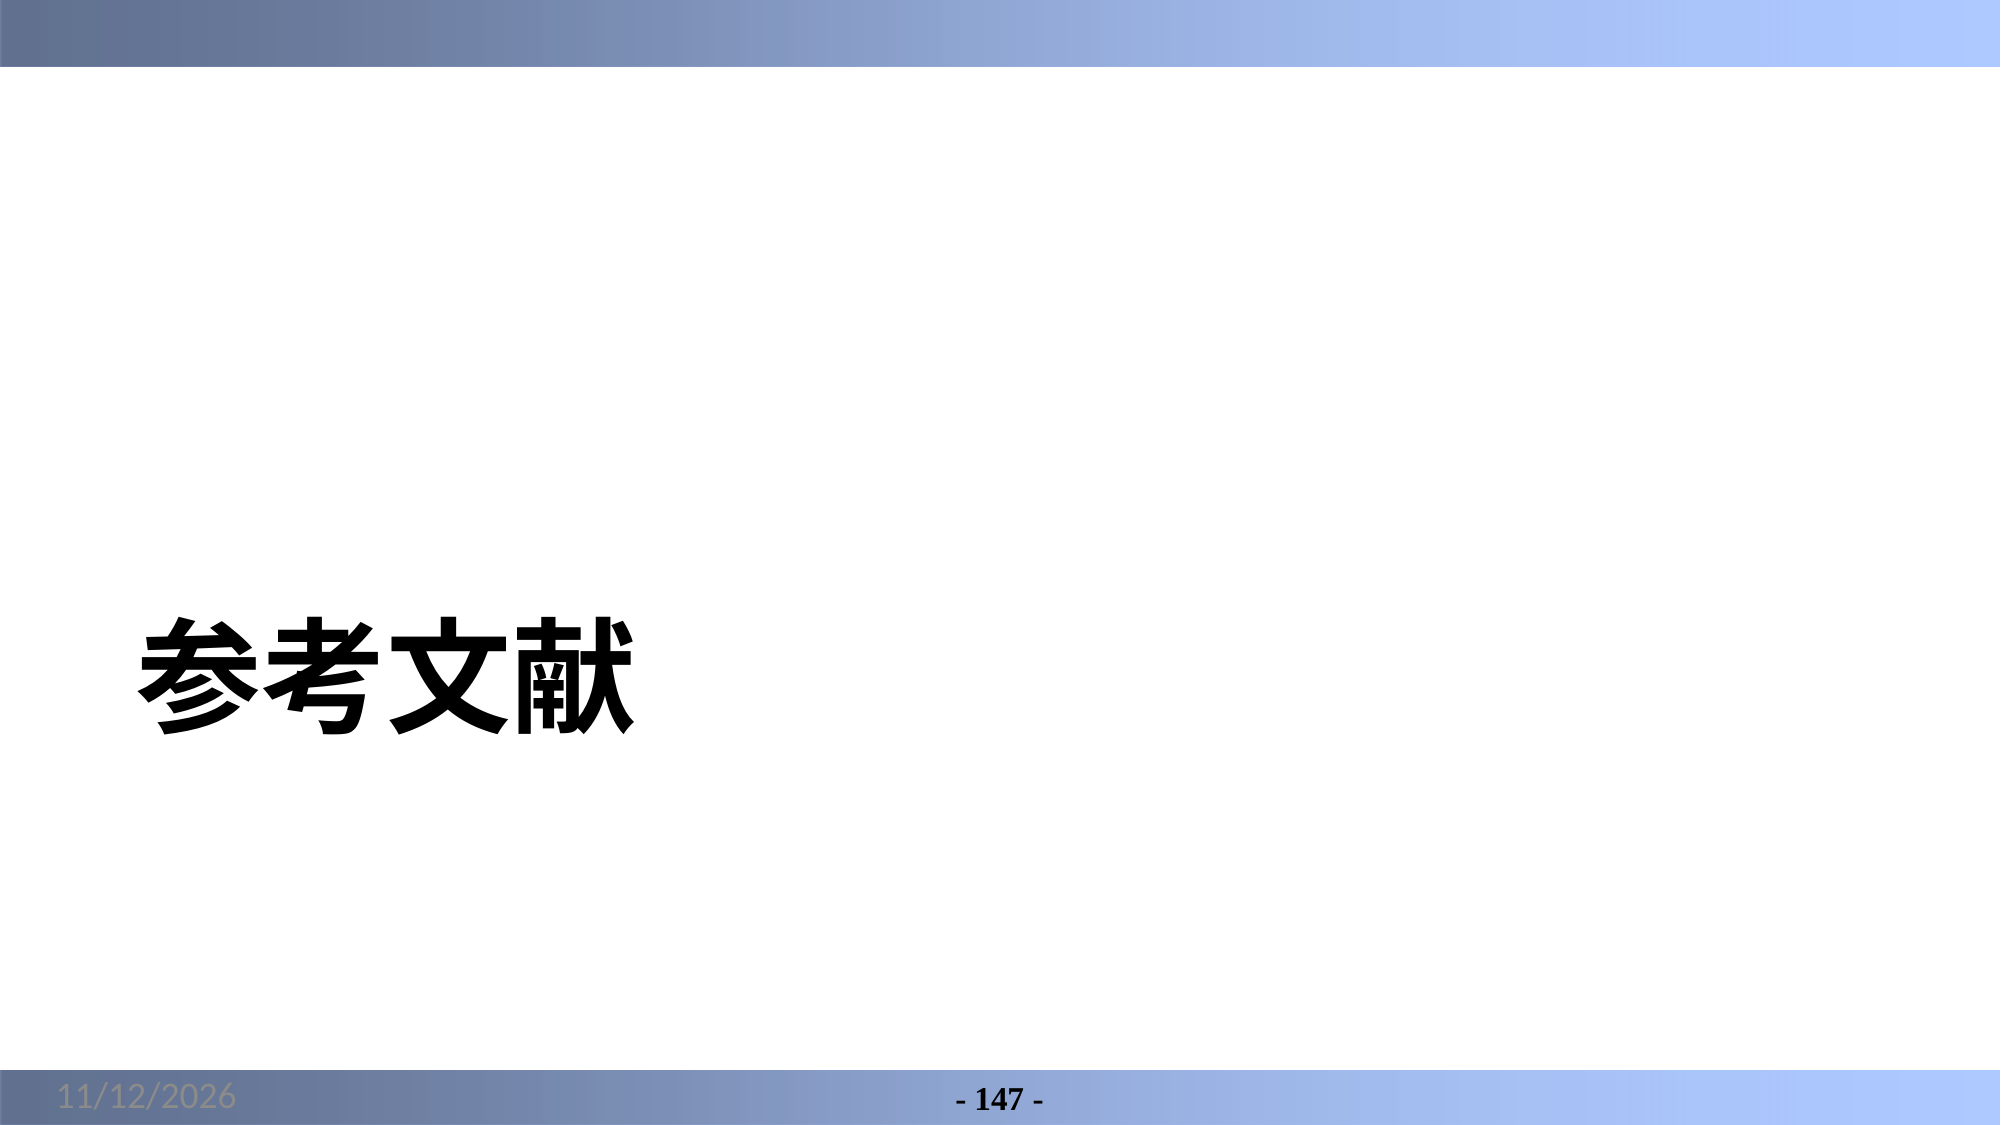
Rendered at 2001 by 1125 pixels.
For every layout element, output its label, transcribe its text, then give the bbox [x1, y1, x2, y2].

slide_number - 147 - [934, 1078, 1063, 1117]
title 参考文献 [136, 596, 1862, 749]
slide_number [55, 1071, 516, 1117]
